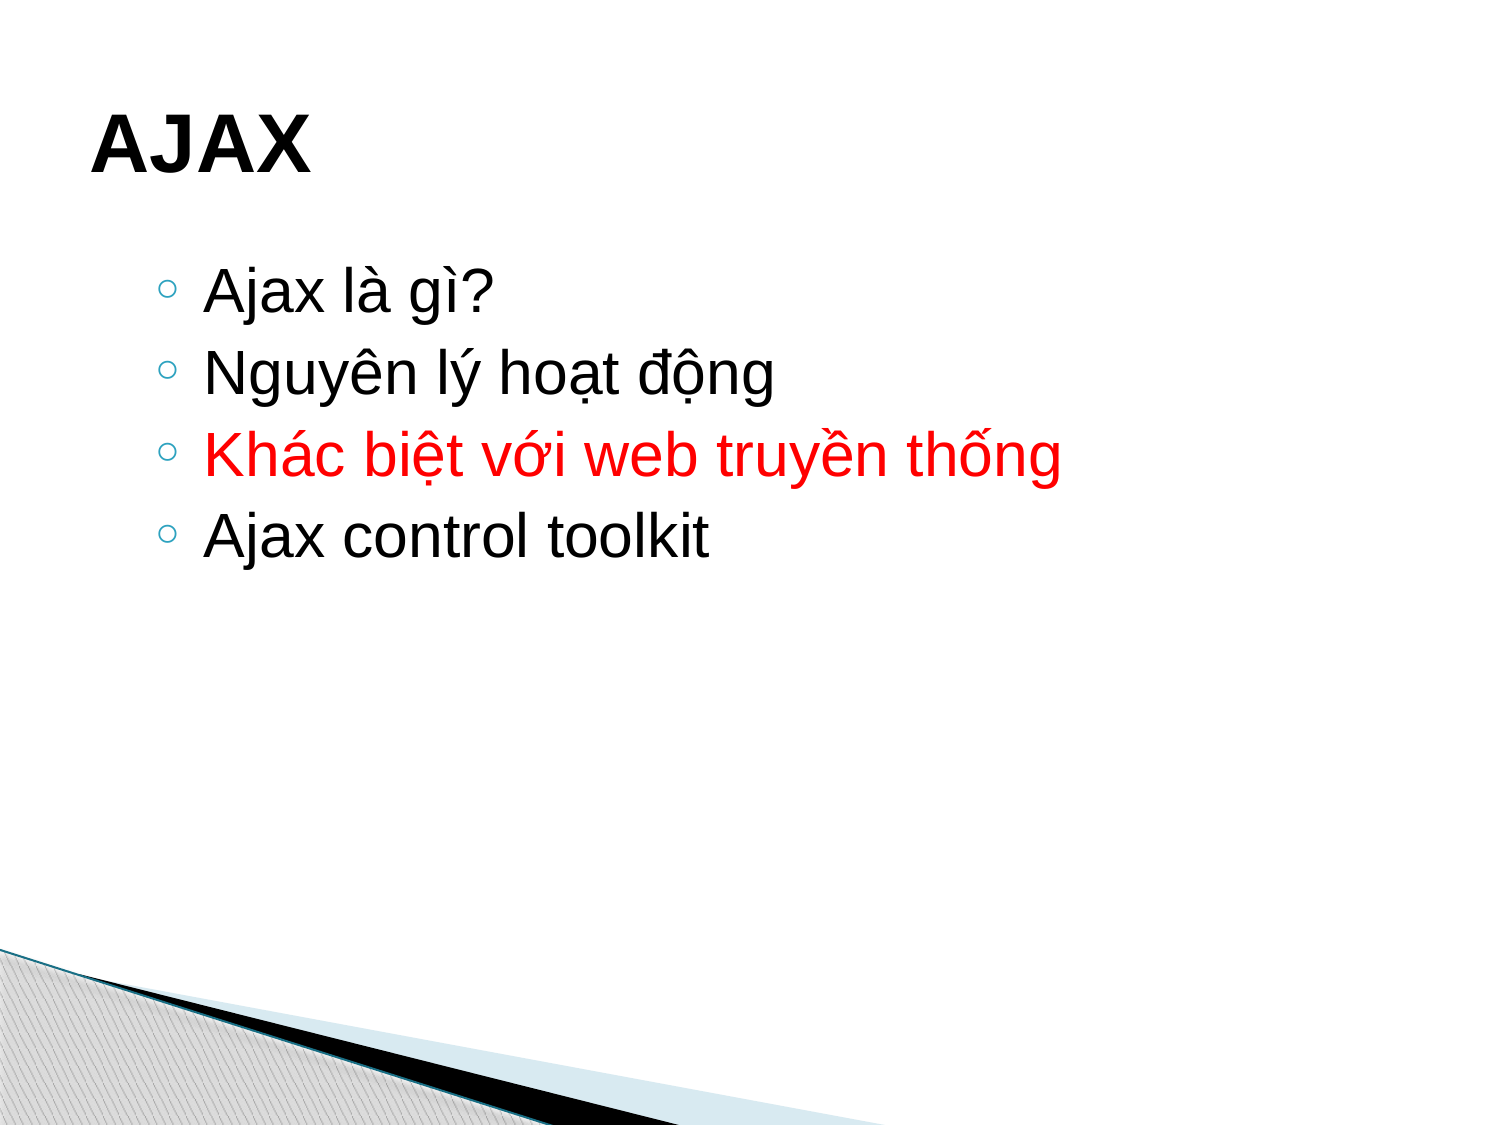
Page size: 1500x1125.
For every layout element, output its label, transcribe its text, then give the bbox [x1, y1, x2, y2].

title AJAX [75, 45, 1425, 233]
list Ajax là gì? Nguyên lý hoạt động Khác biệt với web truyền thống Ajax control toolkit [75, 243, 1425, 986]
